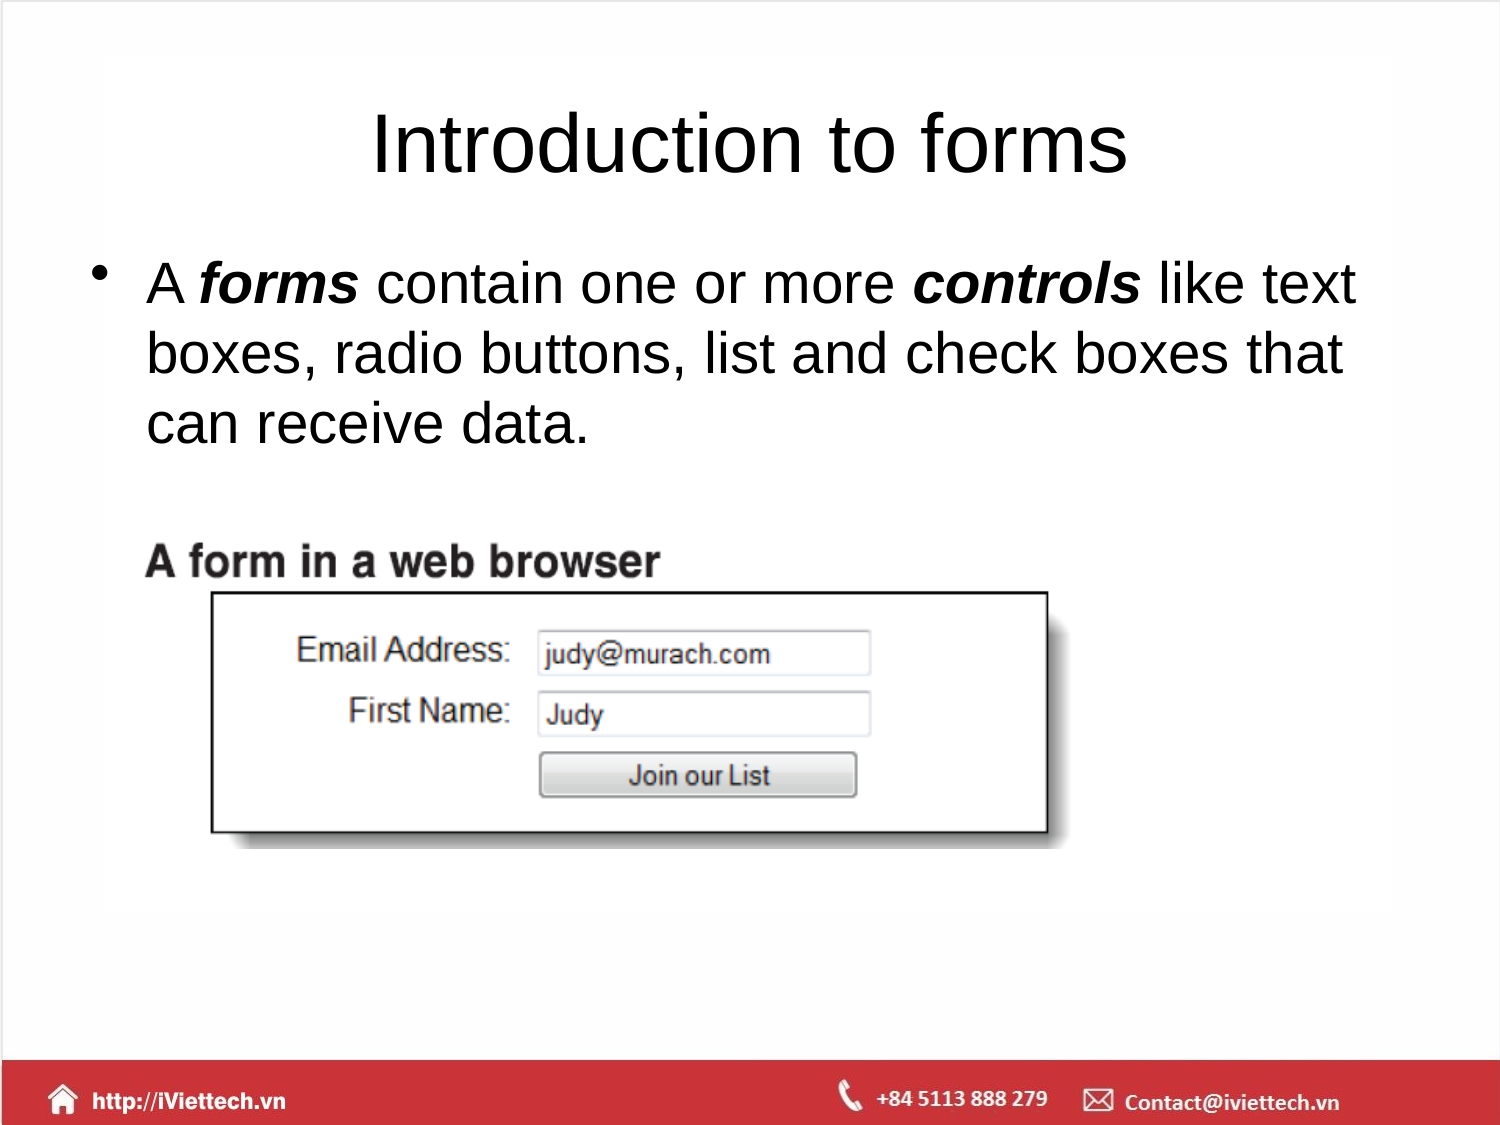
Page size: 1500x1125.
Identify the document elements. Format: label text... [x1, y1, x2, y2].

picture [0, 0, 1500, 1125]
title Introduction to forms [74, 44, 1426, 233]
list A forms contain one or more controls like text boxes, radio buttons, list and check boxes that can receive data. [74, 237, 1426, 981]
